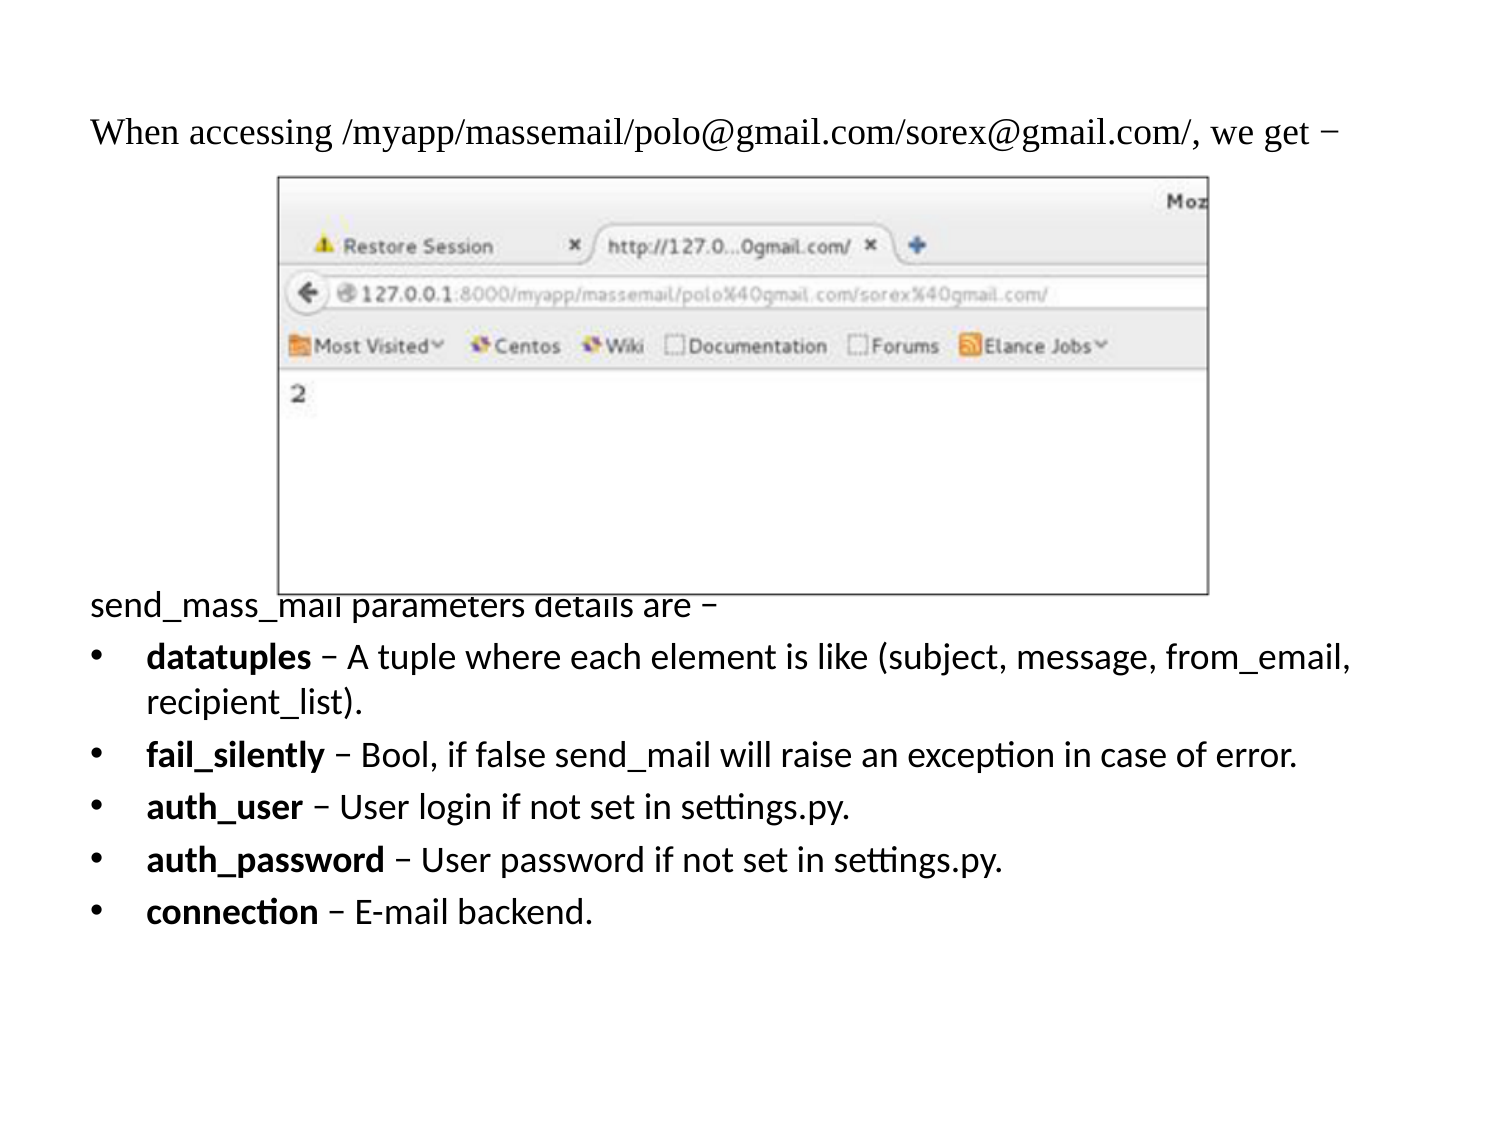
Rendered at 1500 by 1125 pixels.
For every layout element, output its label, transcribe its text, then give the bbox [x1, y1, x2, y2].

picture [274, 174, 1213, 598]
list When accessing /myapp/massemail/polo@gmail.com/sorex@gmail.com/, we get − send_mass_mail parameters details are − datatuples − A tuple where each element is like (subject, message, from_email, recipient_list). fail_silently − Bool, if false send_mail will raise an exception in case of error. auth_user − User login if not set in settings.py. auth_password − User password if not set in settings.py. connection − E-mail backend. [75, 99, 1425, 1005]
